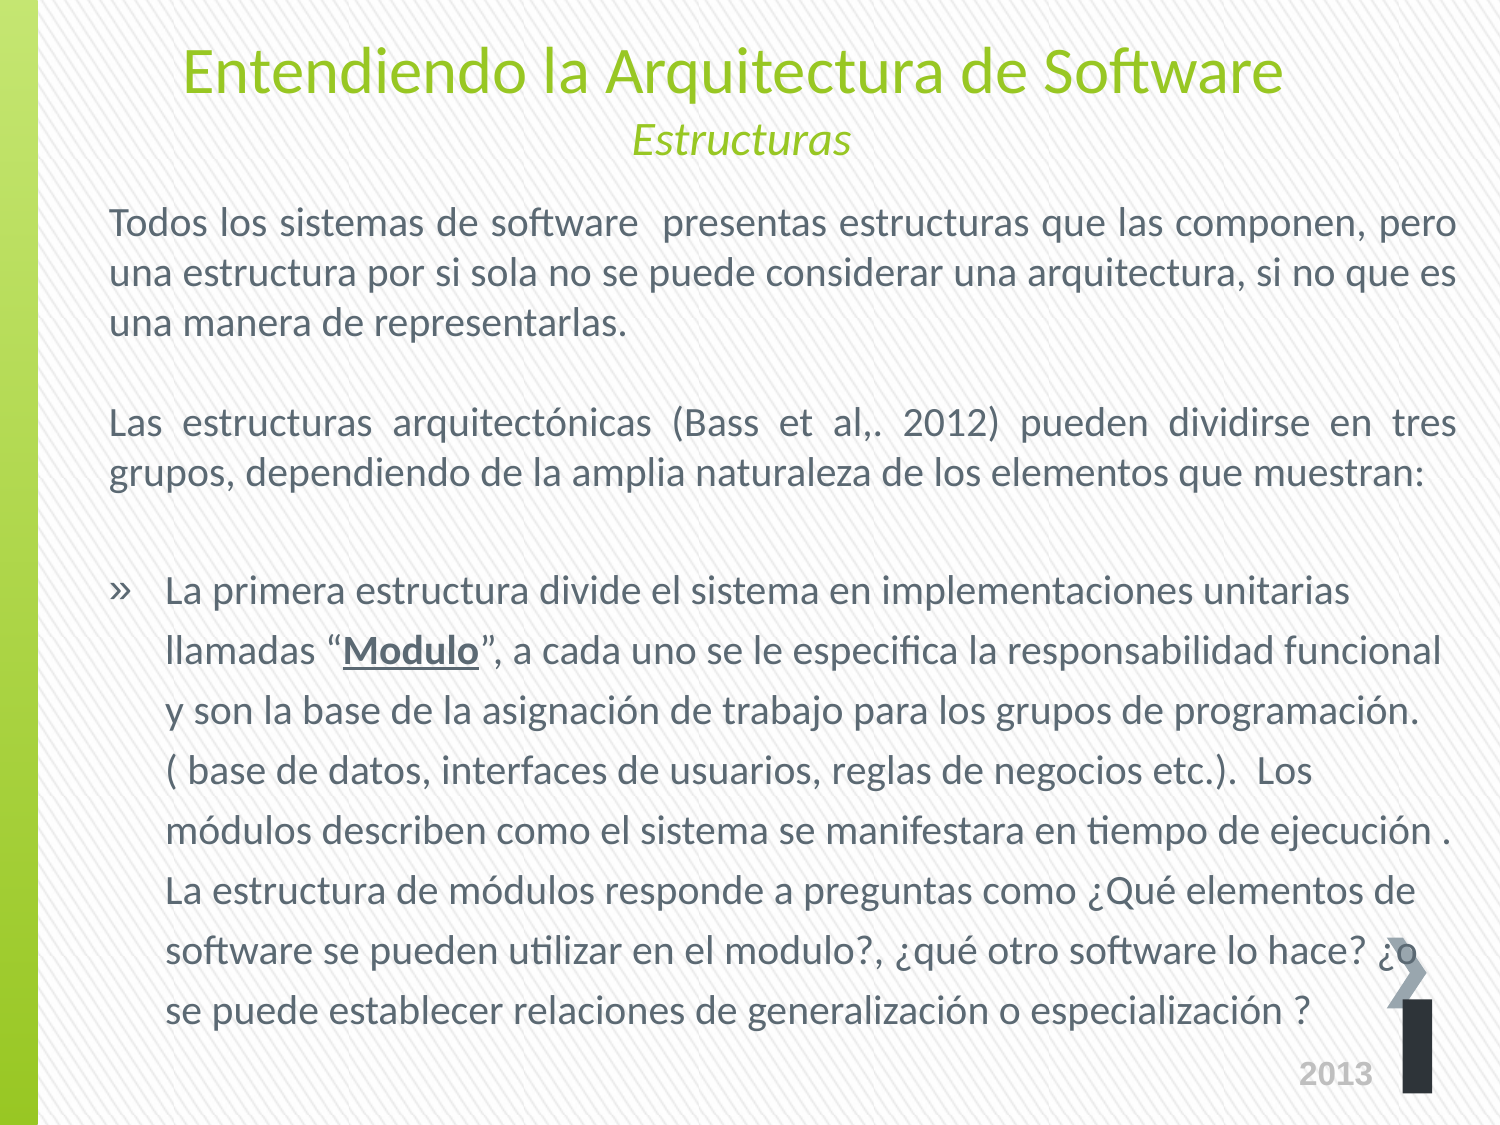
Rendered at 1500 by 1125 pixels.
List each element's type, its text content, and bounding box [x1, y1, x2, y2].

text_box Entendiendo la Arquitectura de Software Estructuras [0, 19, 1492, 173]
text_box 2013 [1222, 1045, 1388, 1100]
text_box Todos los sistemas de software presentas estructuras que las componen, pero una estructura por si sola no se puede considerar una arquitectura, si no que es una manera de representarlas. Las estructuras arquitectónicas (Bass et al,. 2012) pueden dividirse en tres grupos, dependiendo de la amplia naturaleza de los elementos que muestran: La primera estructura divide el sistema en implementaciones unitarias llamadas “Modulo”, a cada uno se le especifica la responsabilidad funcional y son la base de la asignación de trabajo para los grupos de programación. ( base de datos, interfaces de usuarios, reglas de negocios etc.). Los módulos describen como el sistema se manifestara en tiempo de ejecución . La estructura de módulos responde a preguntas como ¿Qué elementos de software se pueden utilizar en el modulo?, ¿qué otro software lo hace? ¿o se puede establecer relaciones de generalización o especialización ? [94, 187, 1473, 1109]
